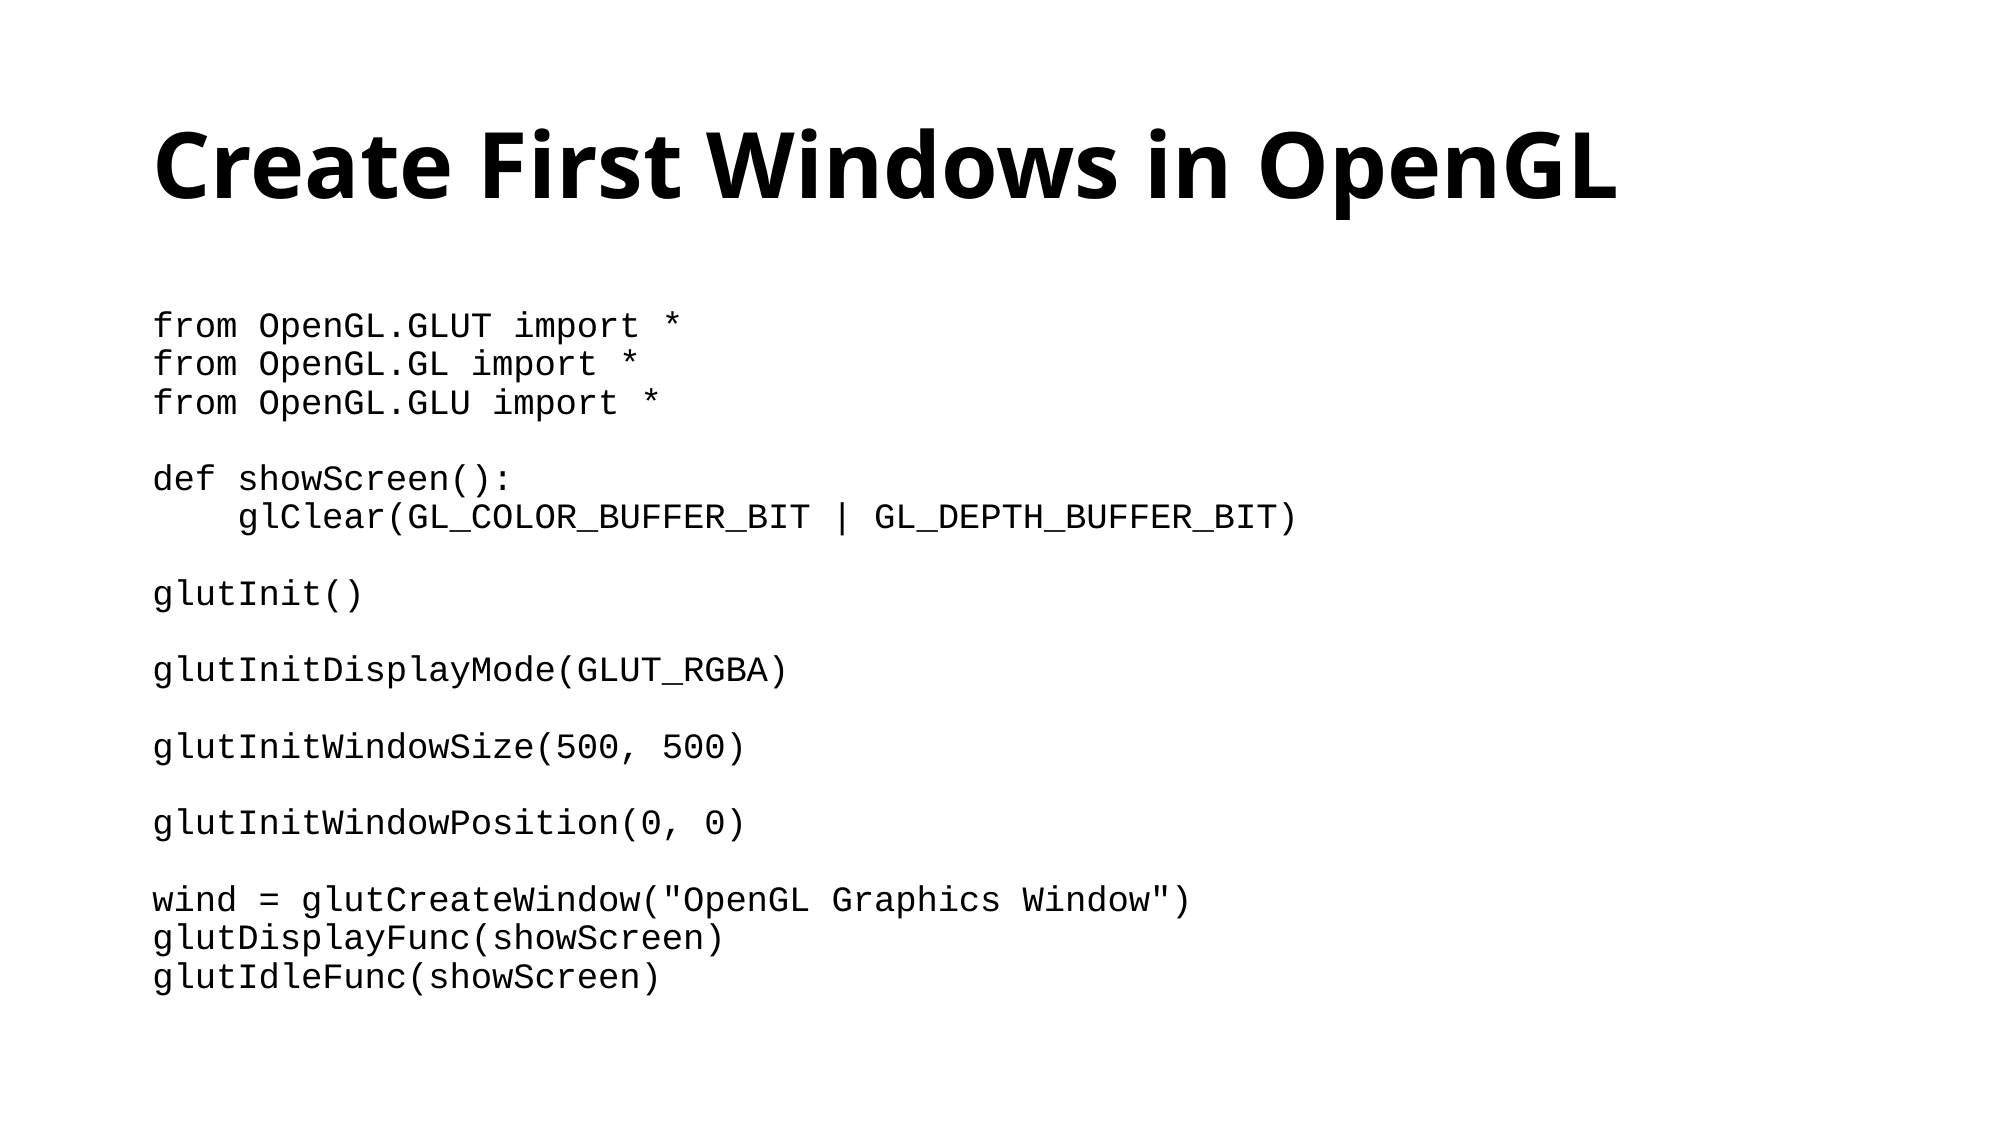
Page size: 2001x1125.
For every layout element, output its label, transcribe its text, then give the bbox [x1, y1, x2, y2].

list from OpenGL.GLUT import * from OpenGL.GL import * from OpenGL.GLU import * def showScreen(): glClear(GL_COLOR_BUFFER_BIT | GL_DEPTH_BUFFER_BIT) glutInit() glutInitDisplayMode(GLUT_RGBA) glutInitWindowSize(500, 500) glutInitWindowPosition(0, 0) wind = glutCreateWindow("OpenGL Graphics Window") glutDisplayFunc(showScreen) glutIdleFunc(showScreen) [137, 299, 1863, 1014]
title Create First Windows in OpenGL [137, 59, 1863, 278]
